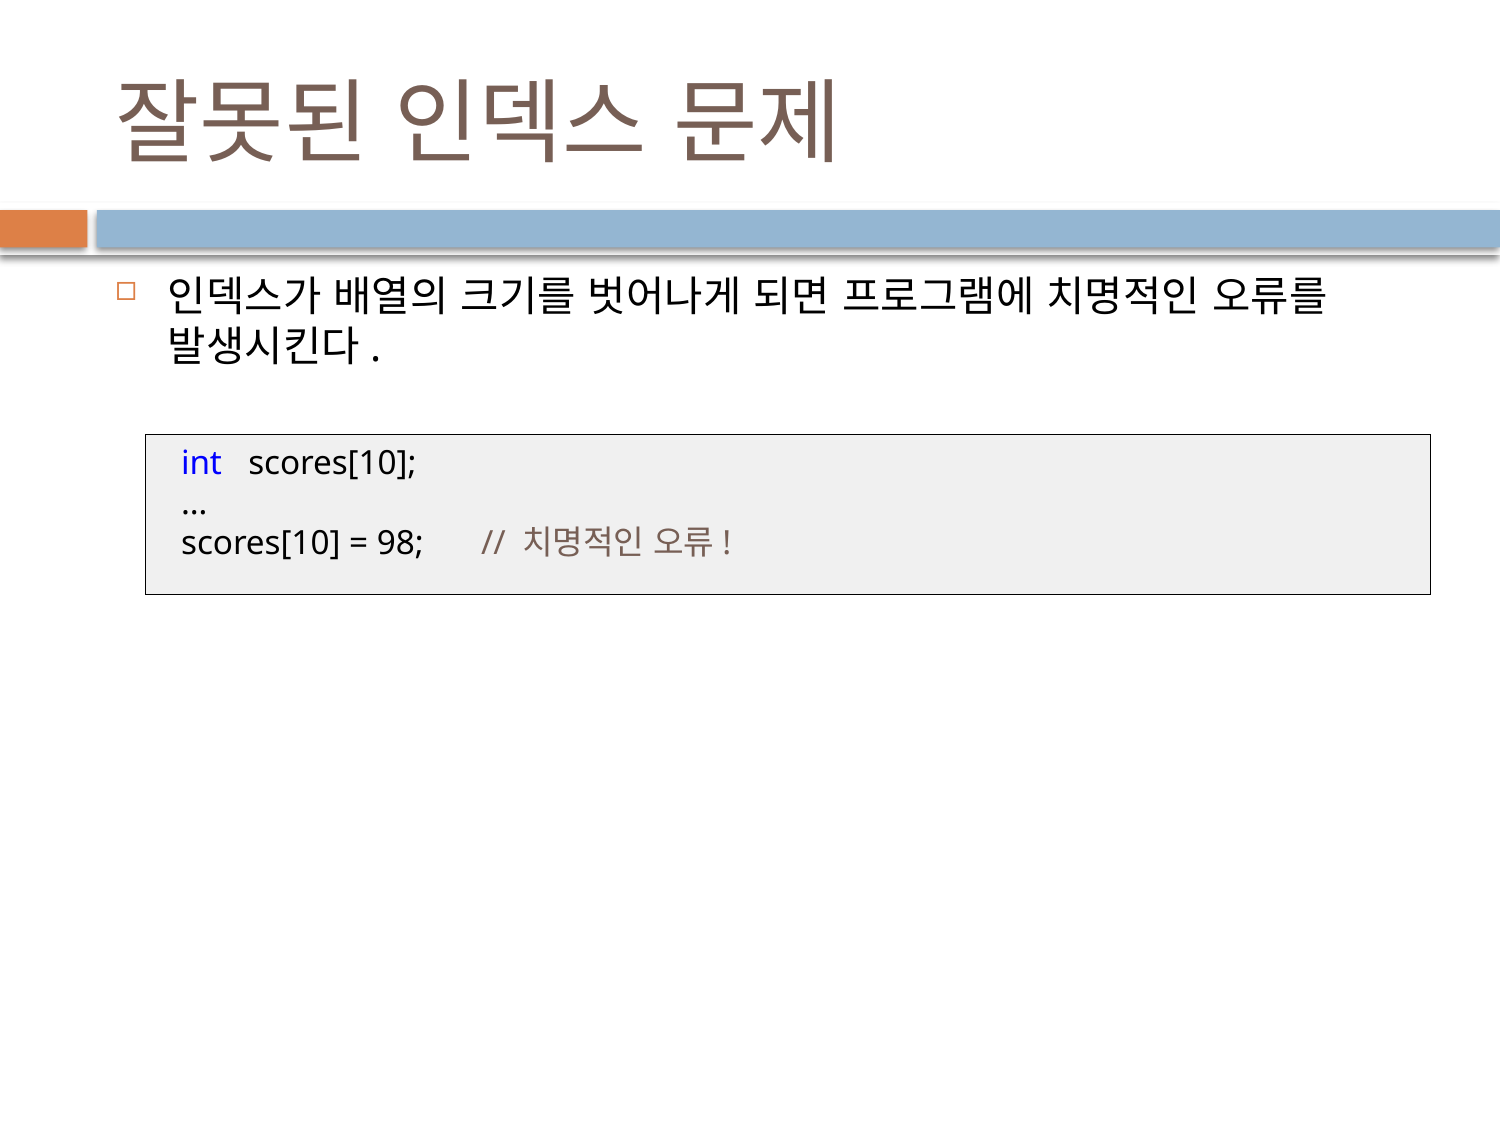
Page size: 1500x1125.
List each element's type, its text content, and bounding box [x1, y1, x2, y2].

list 인덱스가 배열의 크기를 벗어나게 되면 프로그램에 치명적인 오류를 발생시킨다. [100, 262, 1438, 1000]
title 잘못된 인덱스 문제 [100, 37, 1438, 200]
text_box int scores[10]; … scores[10] = 98; // 치명적인 오류! [145, 434, 1430, 595]
